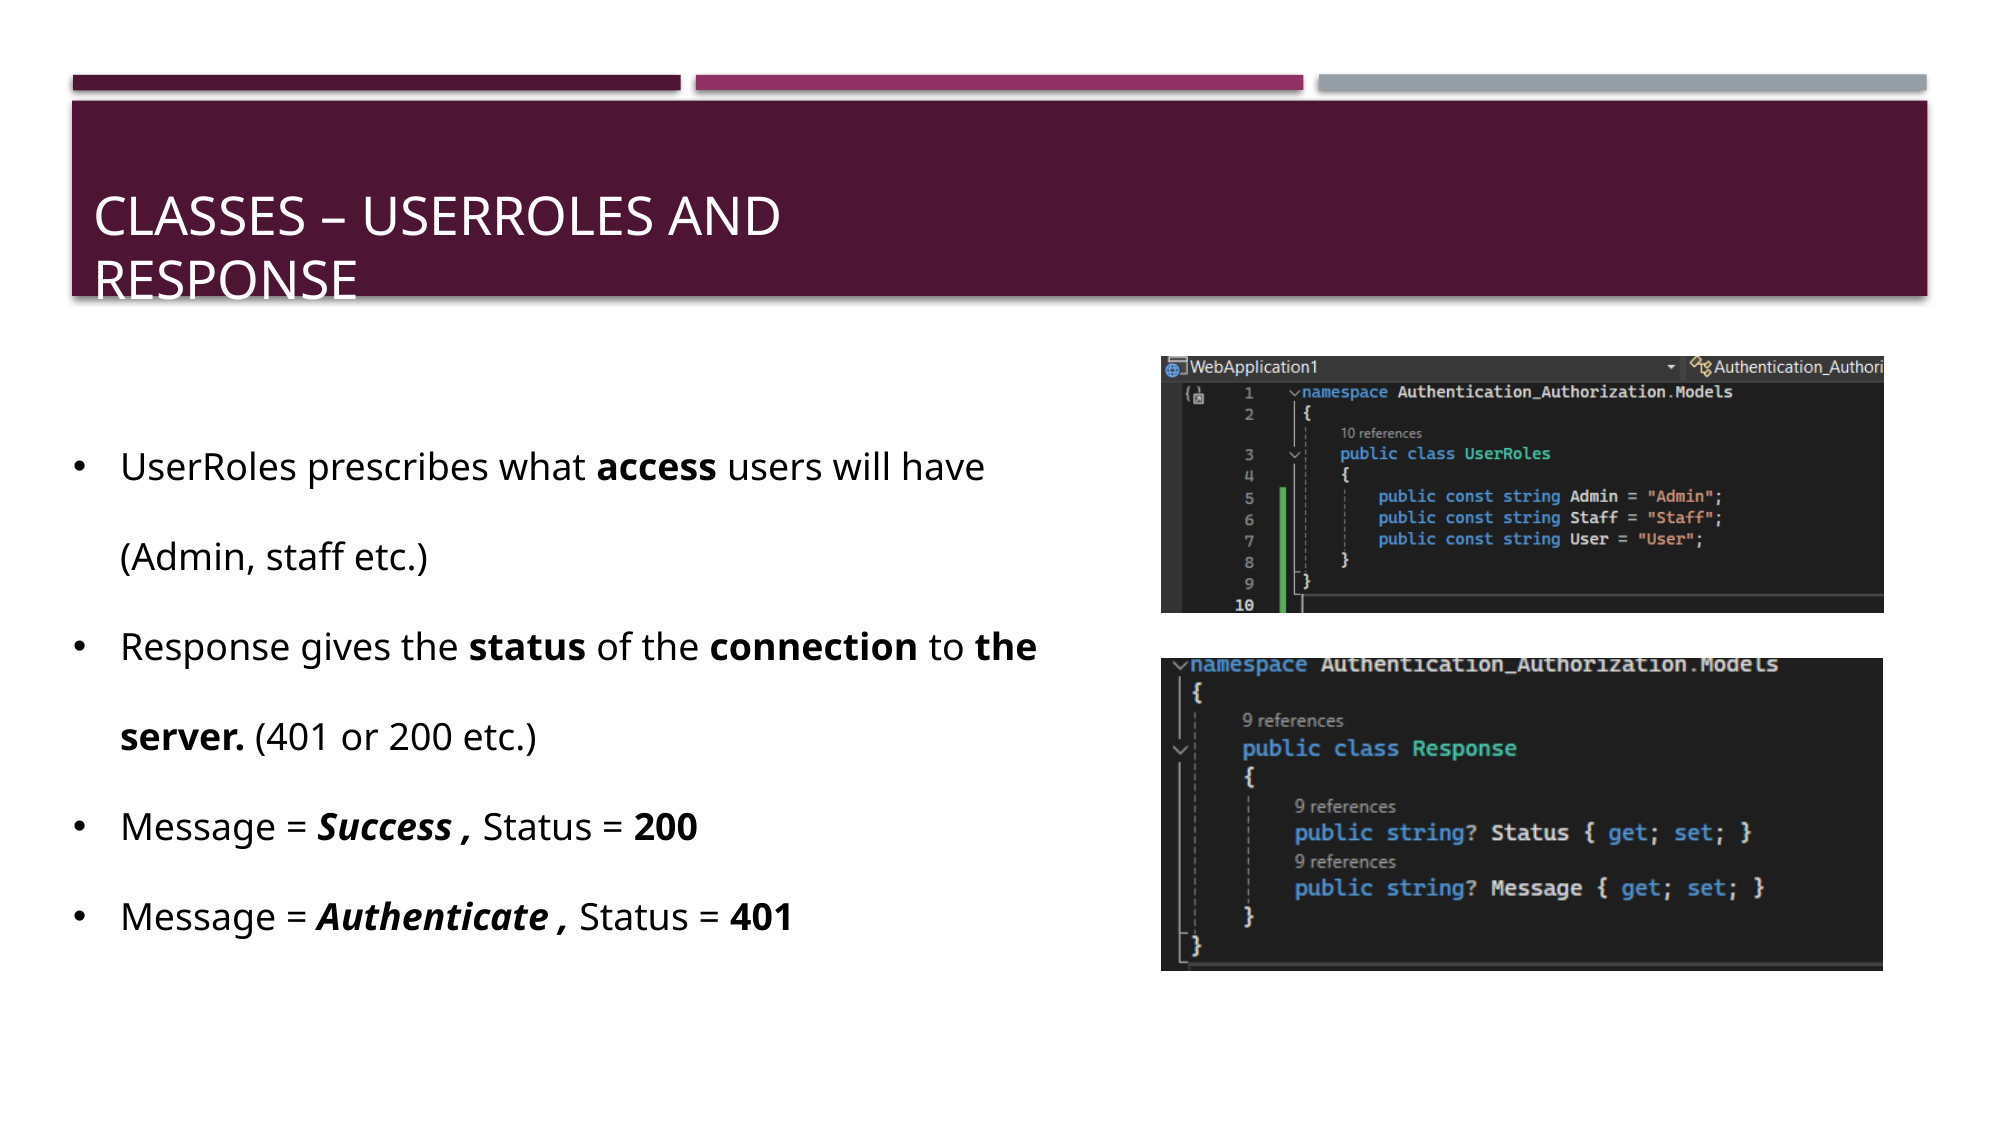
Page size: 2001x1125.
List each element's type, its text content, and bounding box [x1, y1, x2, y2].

text_box UserRoles prescribes what access users will have (Admin, staff etc.) Response gives the status of the connection to the server. (401 or 200 etc.) Message = Success , Status = 200 Message = Authenticate , Status = 401 [58, 390, 1068, 1125]
picture [1161, 355, 1884, 613]
picture [1161, 658, 1884, 972]
title Classes – UserRoles and Response [78, 173, 1040, 319]
